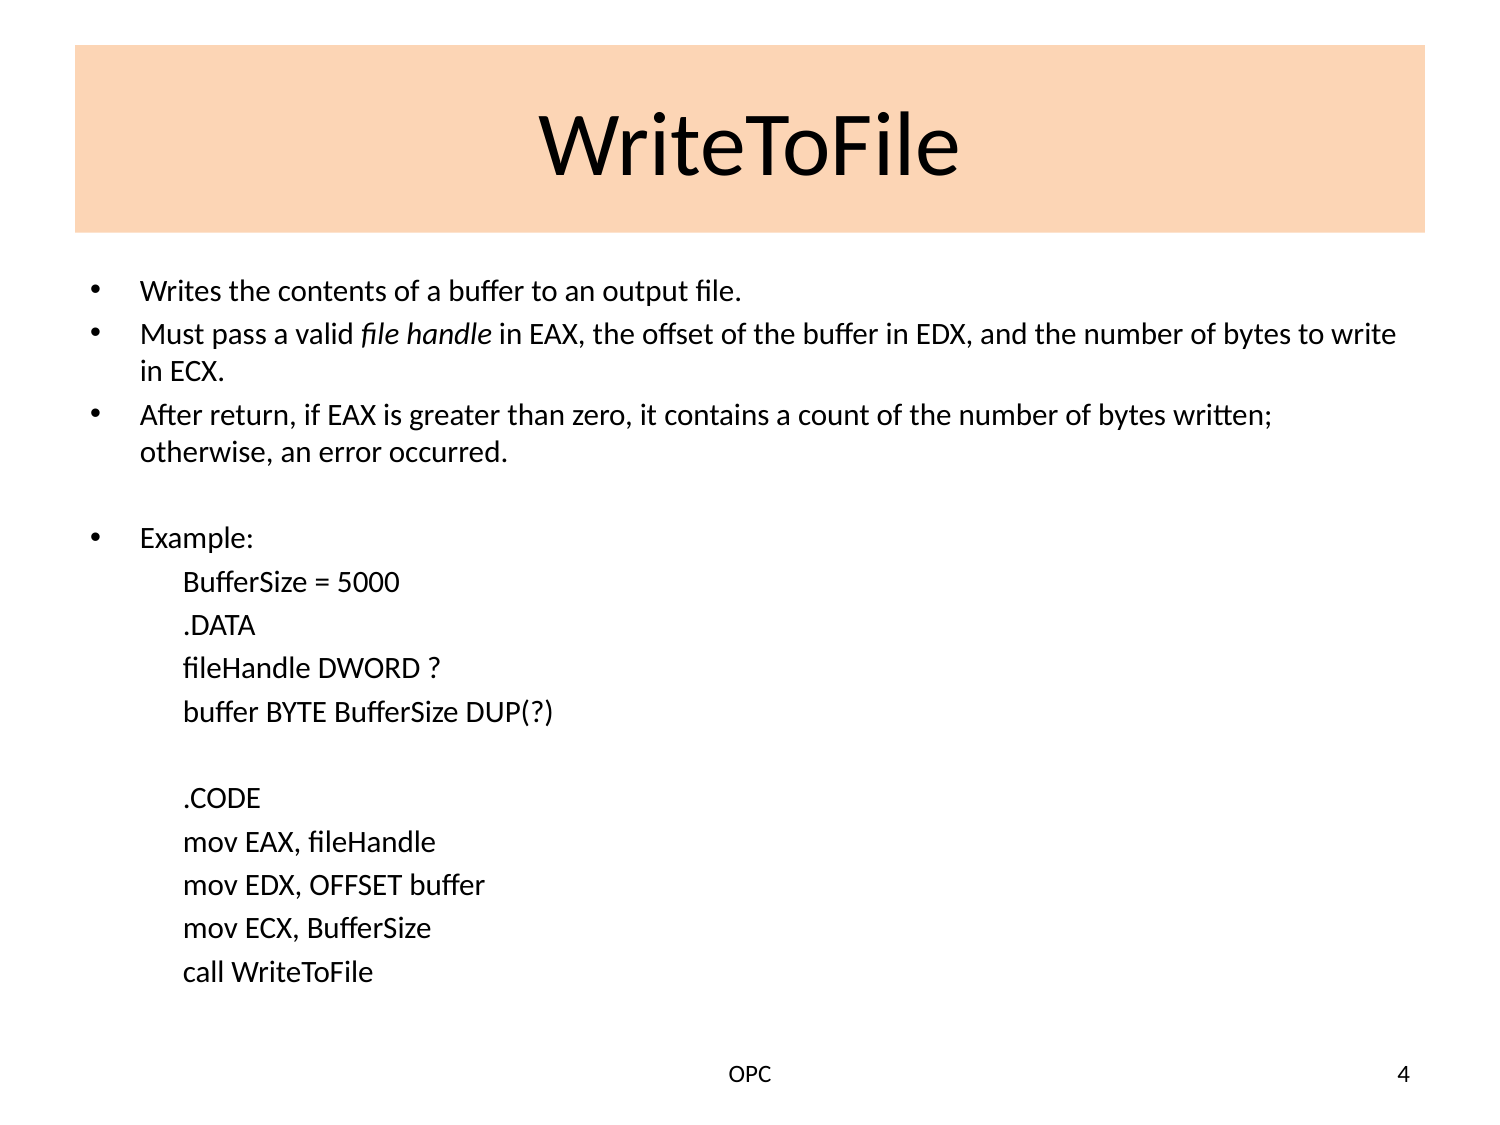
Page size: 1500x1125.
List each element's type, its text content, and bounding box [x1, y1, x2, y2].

slide_number 4 [1074, 1042, 1425, 1103]
list Writes the contents of a buffer to an output file. Must pass a valid file handle in EAX, the offset of the buffer in EDX, and the number of bytes to write in ECX. After return, if EAX is greater than zero, it contains a count of the number of bytes written; otherwise, an error occurred. Example: BufferSize = 5000 .DATA fileHandle DWORD ? buffer BYTE BufferSize DUP(?) .CODE mov EAX, fileHandle mov EDX, OFFSET buffer mov ECX, BufferSize call WriteToFile [75, 262, 1425, 1005]
title WriteToFile [75, 45, 1425, 233]
footer OPC [512, 1042, 988, 1103]
